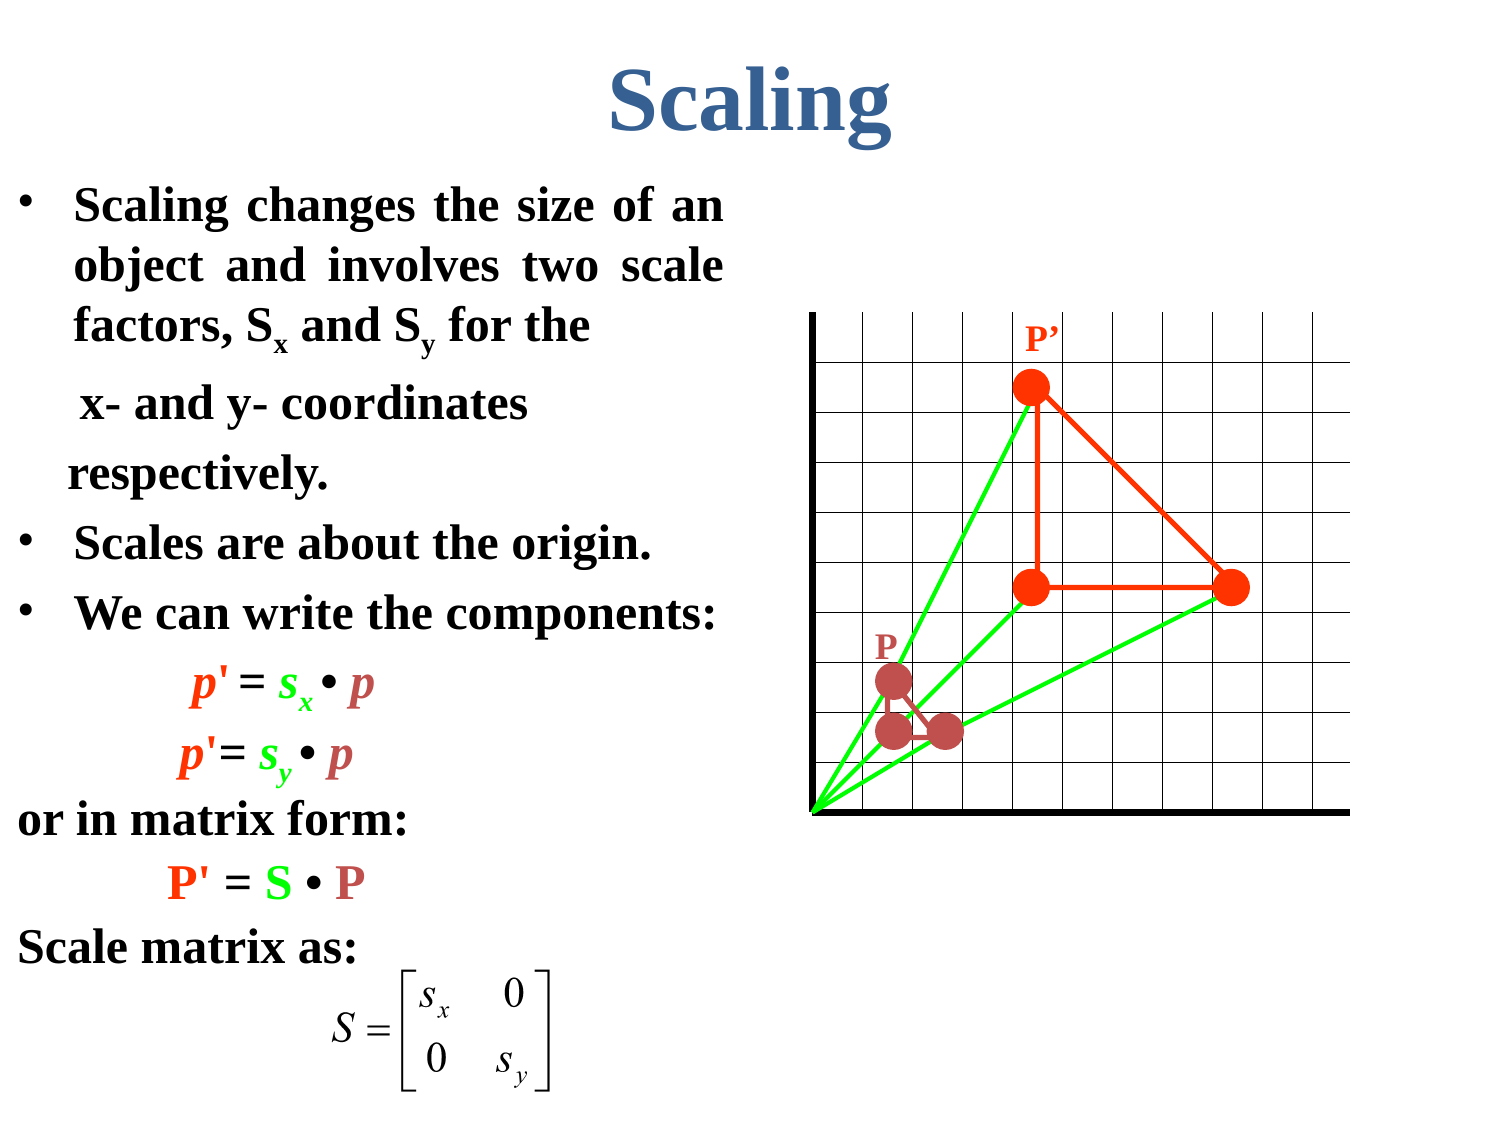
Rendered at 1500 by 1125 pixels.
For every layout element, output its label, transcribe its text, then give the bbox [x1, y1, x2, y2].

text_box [887, 387, 1238, 738]
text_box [941, 312, 1351, 813]
picture [324, 962, 559, 1100]
text_box Scaling changes the size of an object and involves two scale factors, Sx and Sy for the x- and y- coordinates respectively. Scales are about the origin. We can write the components: p' = sx • p p'= sy • p or in matrix form: P' = S • P Scale matrix as: [2, 163, 740, 1125]
text_box Scaling [112, 0, 1388, 188]
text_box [812, 312, 1004, 686]
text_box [1009, 305, 1251, 607]
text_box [859, 614, 965, 751]
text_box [812, 687, 938, 813]
